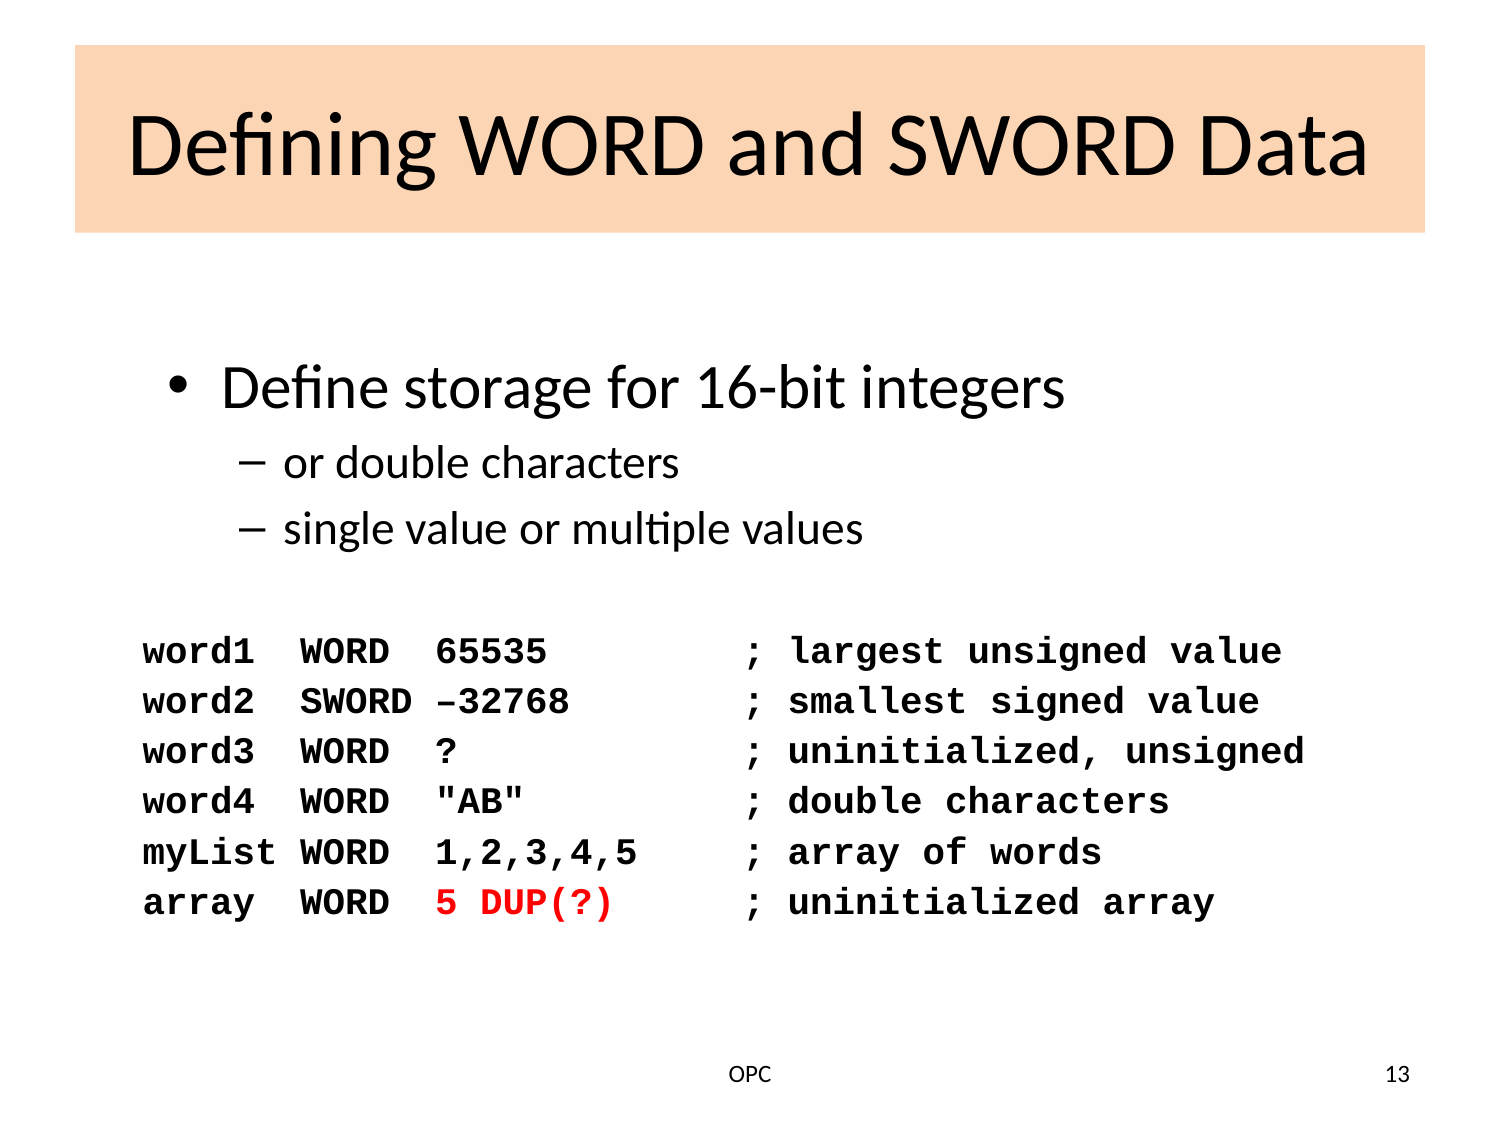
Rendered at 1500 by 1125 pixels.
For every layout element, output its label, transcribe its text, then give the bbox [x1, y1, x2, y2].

slide_number 13 [1074, 1042, 1425, 1103]
text_box word1 WORD 65535 ; largest unsigned value word2 SWORD –32768 ; smallest signed value word3 WORD ? ; uninitialized, unsigned word4 WORD "AB" ; double characters myList WORD 1,2,3,4,5 ; array of words array WORD 5 DUP(?) ; uninitialized array [128, 600, 1391, 976]
text_box Define storage for 16-bit integers or double characters single value or multiple values [153, 338, 1366, 563]
footer OPC [512, 1042, 988, 1103]
title Defining WORD and SWORD Data [75, 45, 1425, 233]
